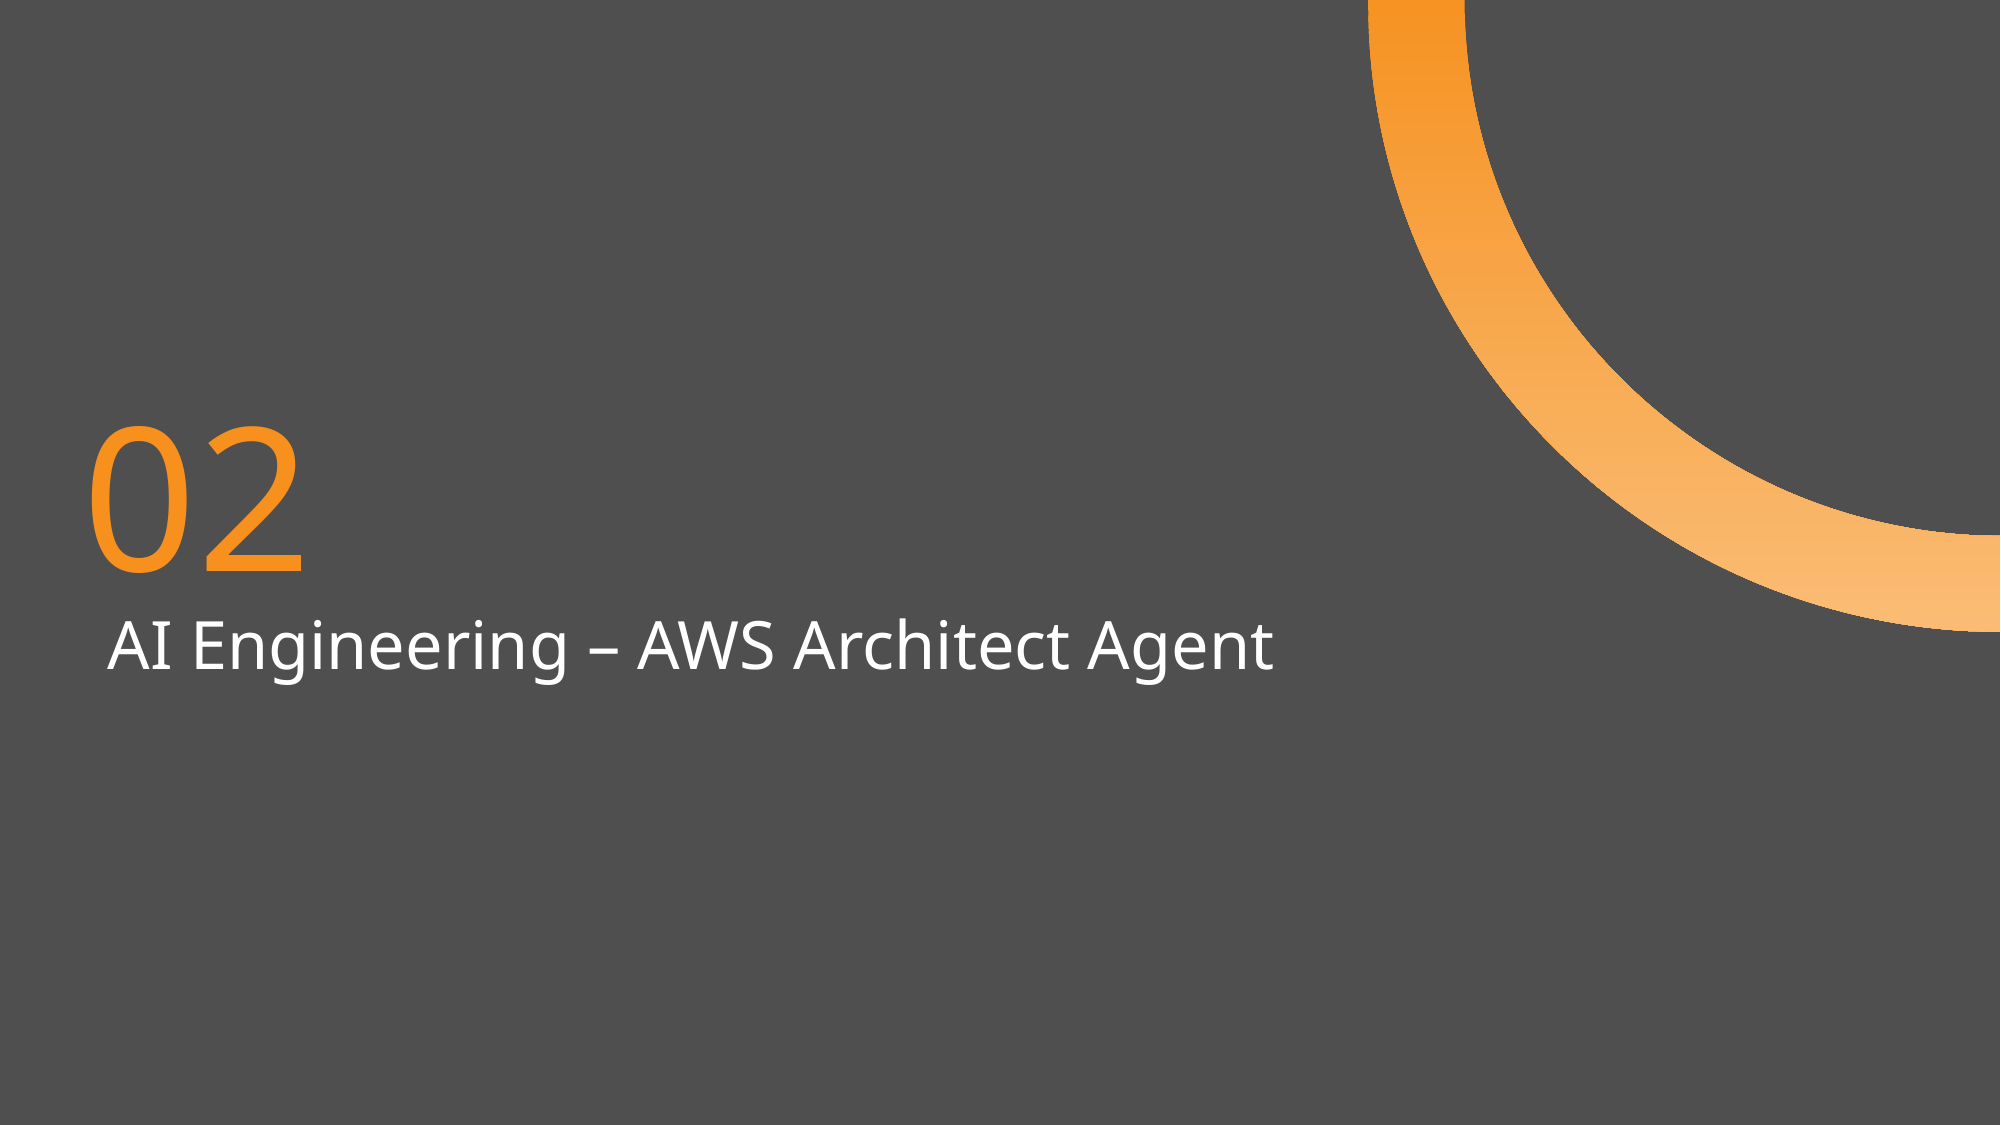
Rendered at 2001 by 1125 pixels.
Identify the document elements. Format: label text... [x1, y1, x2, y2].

title 02 [82, 398, 384, 642]
title AI Engineering – AWS Architect Agent [107, 612, 1617, 801]
